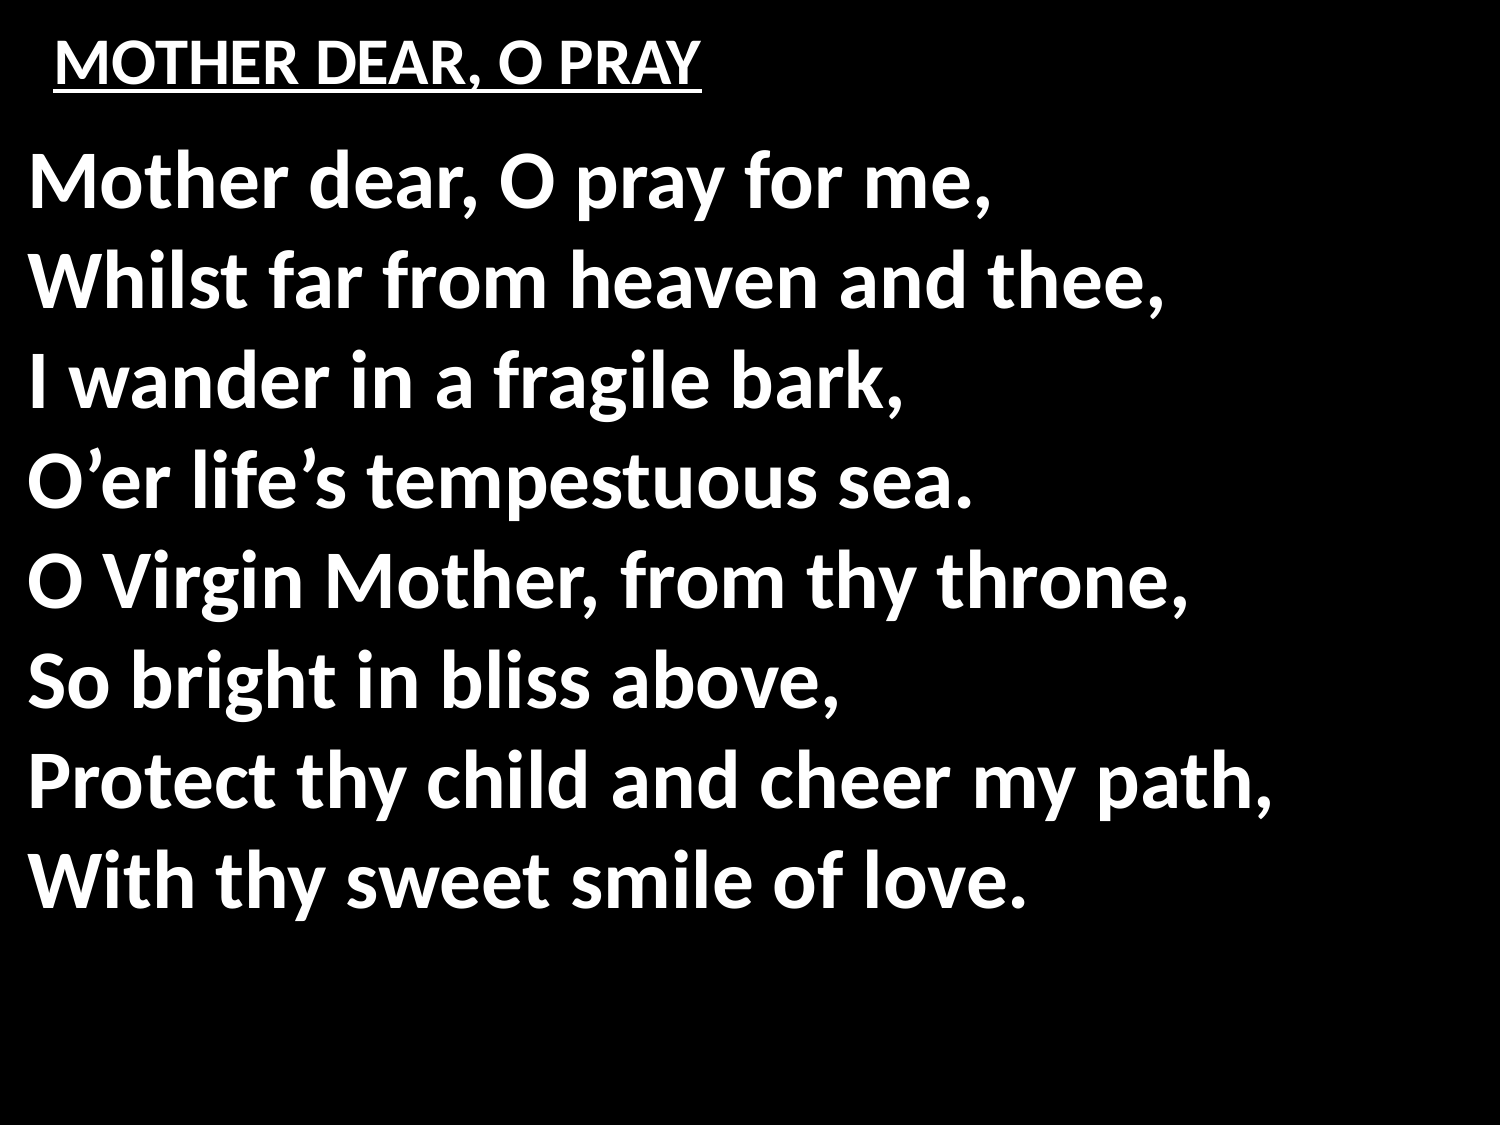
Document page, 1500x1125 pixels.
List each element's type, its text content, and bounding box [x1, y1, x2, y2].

list Mother dear, O pray for me, Whilst far from heaven and thee, I wander in a fragile bark, O’er life’s tempestuous sea. O Virgin Mother, from thy throne, So bright in bliss above, Protect thy child and cheer my path, With thy sweet smile of love. [8, 125, 1489, 1116]
title MOTHER DEAR, O PRAY [10, 0, 1490, 117]
